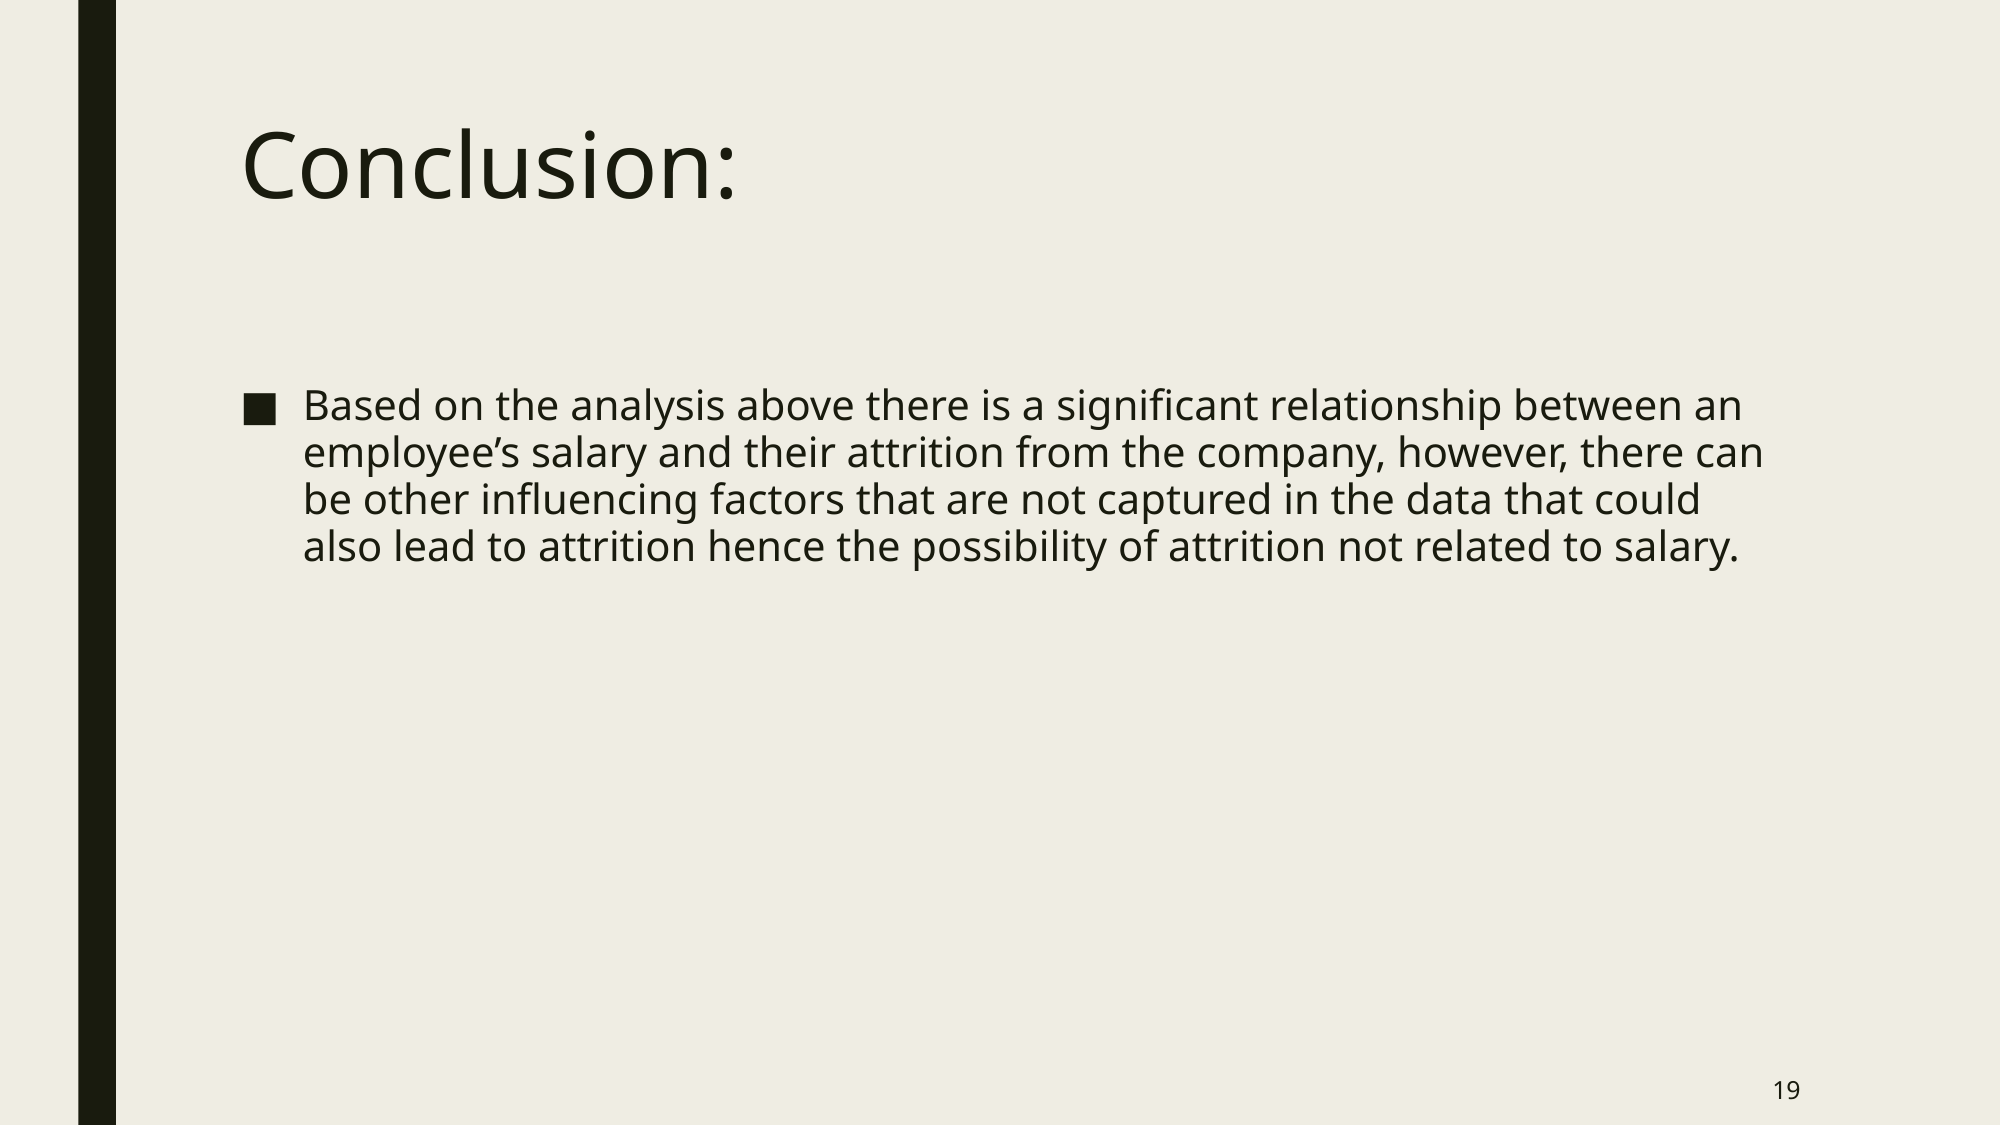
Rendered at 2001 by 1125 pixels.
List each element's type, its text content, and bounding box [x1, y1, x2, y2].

list Based on the analysis above there is a significant relationship between an employee’s salary and their attrition from the company, however, there can be other influencing factors that are not captured in the data that could also lead to attrition hence the possibility of attrition not related to salary. [225, 375, 1800, 963]
slide_number 19 [1553, 1058, 1816, 1125]
title Conclusion: [225, 112, 1800, 357]
